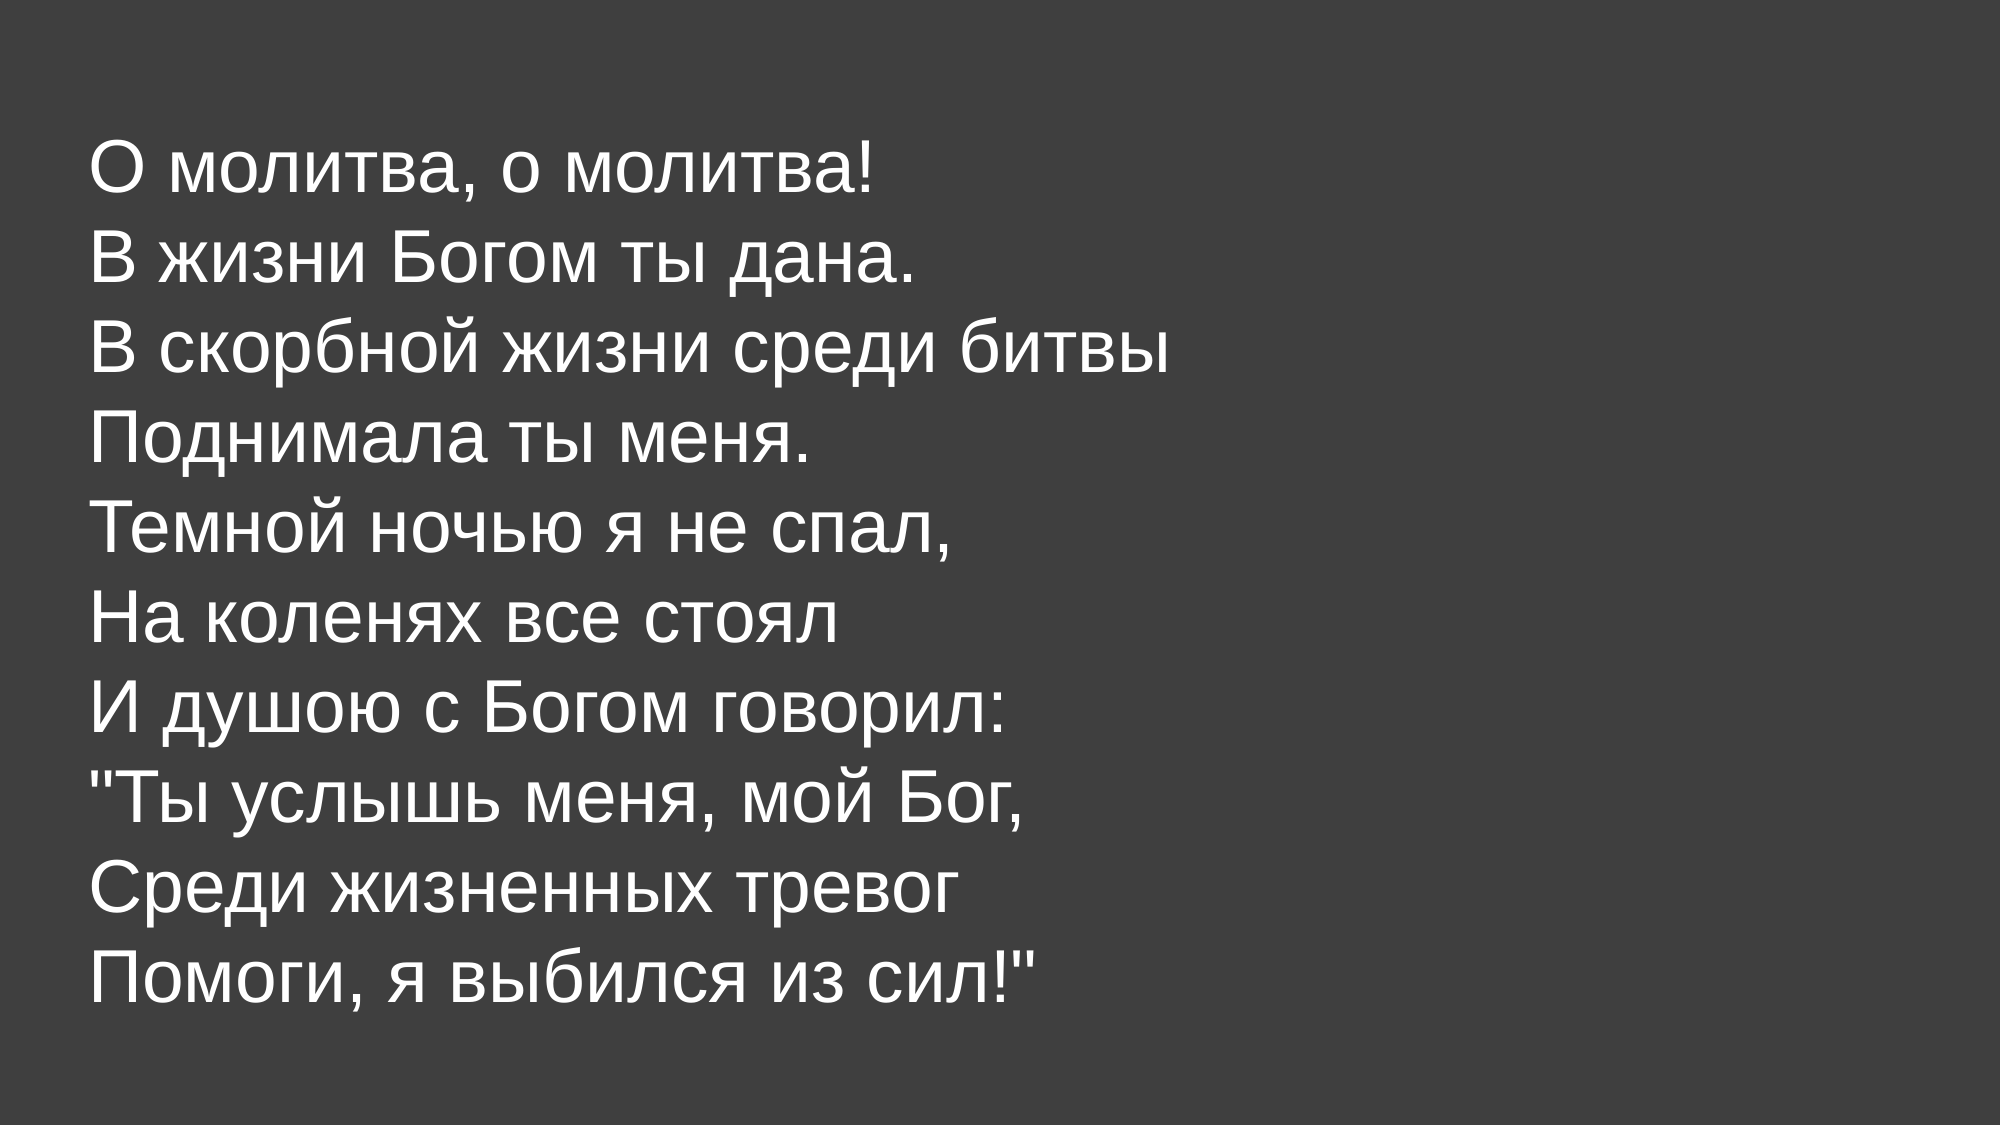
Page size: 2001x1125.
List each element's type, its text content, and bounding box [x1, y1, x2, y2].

text_box О молитва, о молитва! В жизни Богом ты дана. В скорбной жизни среди битвы Поднимала ты меня. Темной ночью я не спал, На коленях все стоял И душою с Богом говорил: "Ты услышь меня, мой Бог, Среди жизненных тревог Помоги, я выбился из сил!" [73, 109, 1209, 1026]
